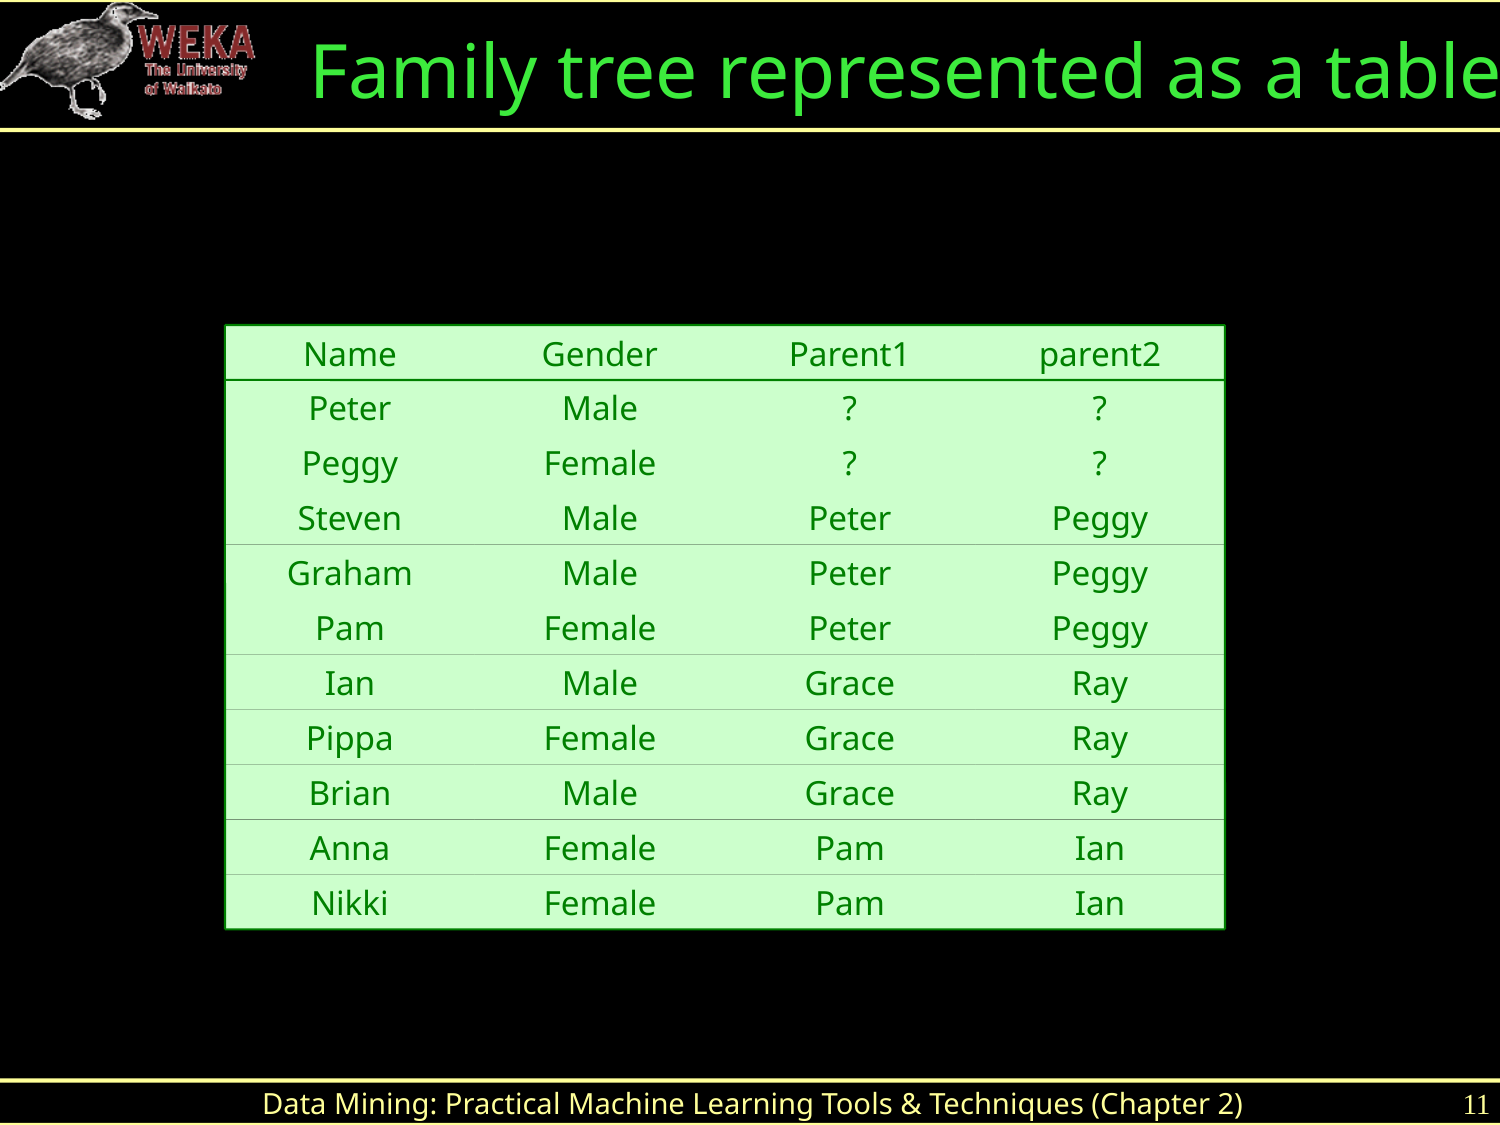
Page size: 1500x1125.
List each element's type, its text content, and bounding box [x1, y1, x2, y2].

slide_number 11 [1305, 1085, 1491, 1125]
title Family tree represented as a table [295, 16, 1500, 178]
picture [0, 3, 266, 127]
footer Data Mining: Practical Machine Learning Tools & Techniques (Chapter 2) [236, 1085, 1270, 1125]
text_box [224, 324, 1226, 930]
